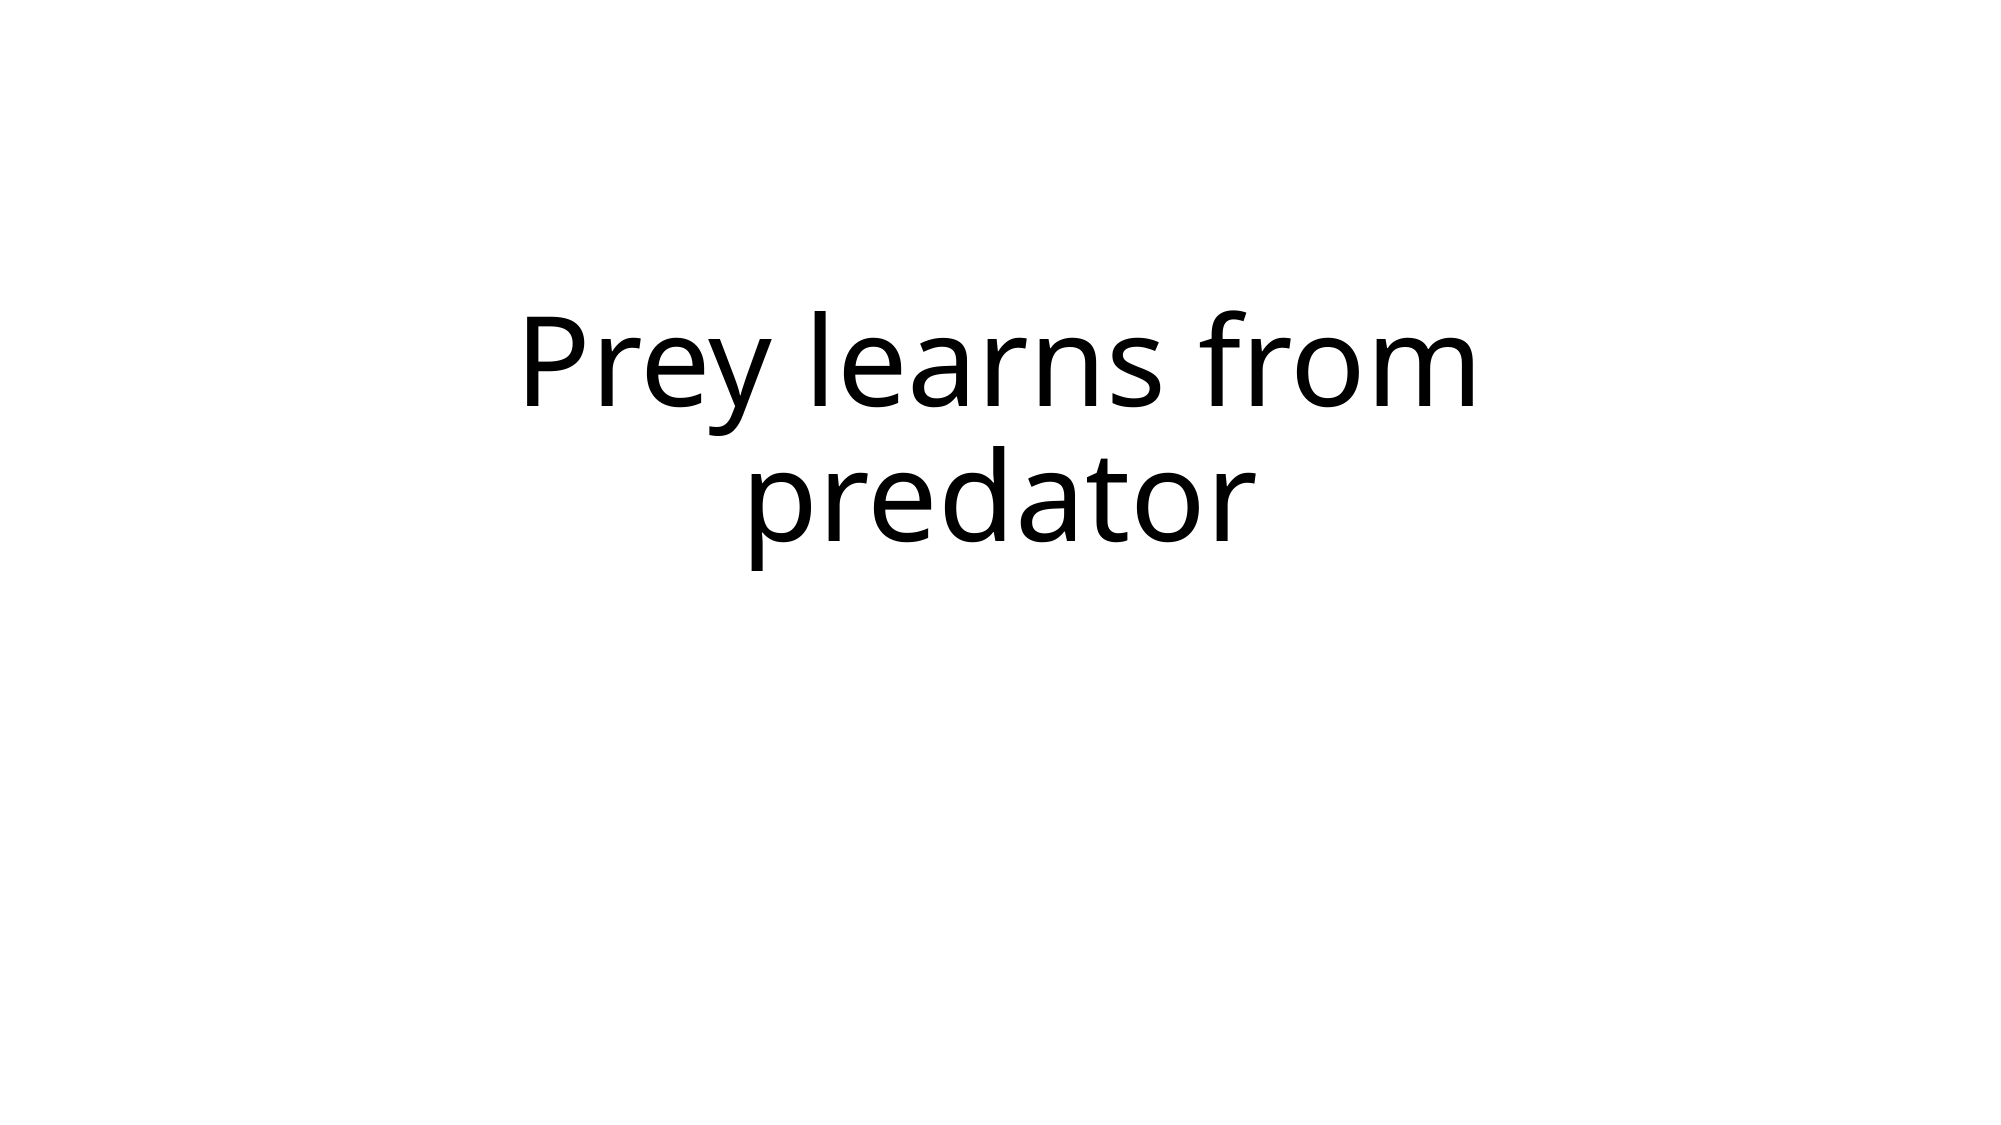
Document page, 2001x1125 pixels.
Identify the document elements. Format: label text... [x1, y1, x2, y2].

title Prey learns from predator [249, 184, 1750, 576]
